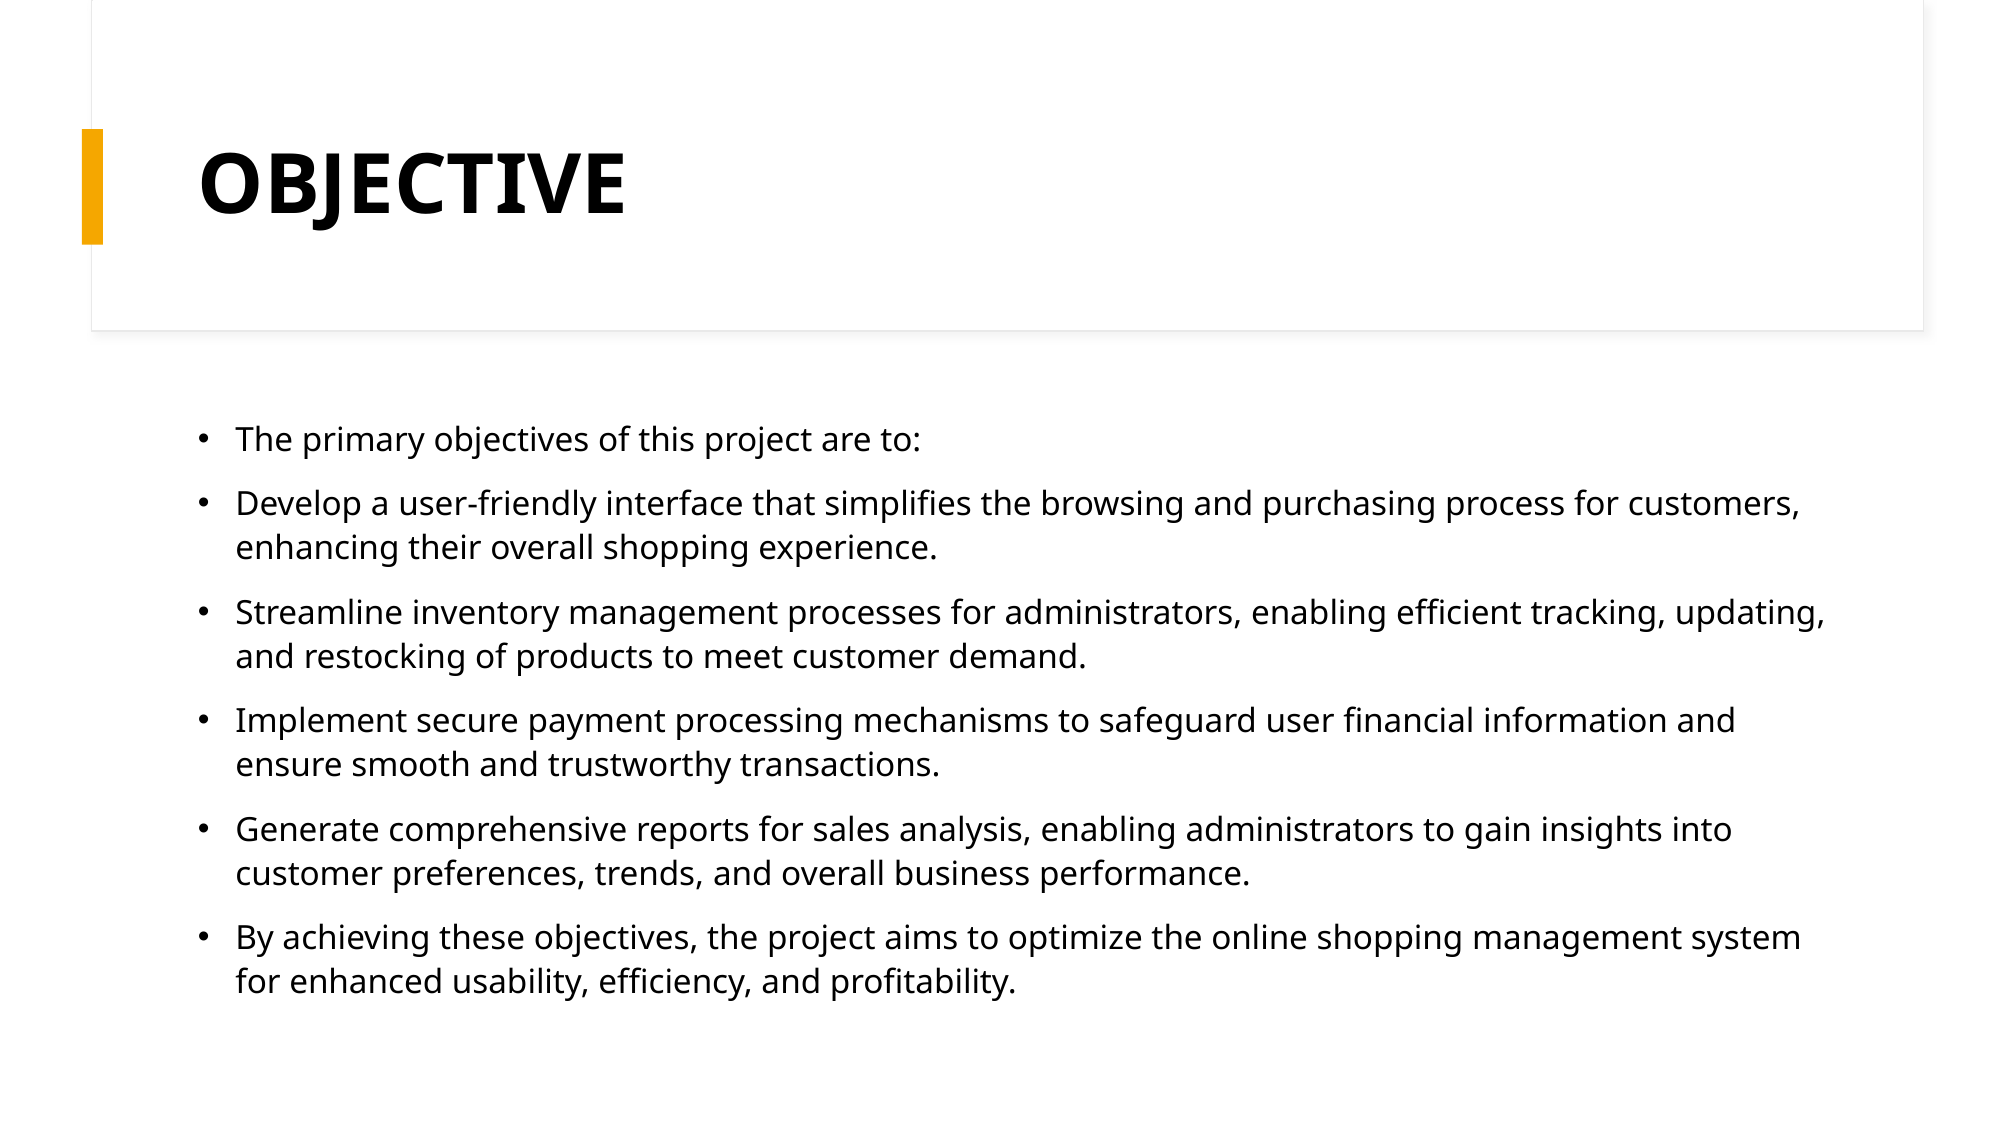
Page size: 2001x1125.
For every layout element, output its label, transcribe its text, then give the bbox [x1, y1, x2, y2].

title OBJECTIVE [183, 90, 1851, 284]
list The primary objectives of this project are to: Develop a user-friendly interface that simplifies the browsing and purchasing process for customers, enhancing their overall shopping experience. Streamline inventory management processes for administrators, enabling efficient tracking, updating, and restocking of products to meet customer demand. Implement secure payment processing mechanisms to safeguard user financial information and ensure smooth and trustworthy transactions. Generate comprehensive reports for sales analysis, enabling administrators to gain insights into customer preferences, trends, and overall business performance. By achieving these objectives, the project aims to optimize the online shopping management system for enhanced usability, efficiency, and profitability. [183, 406, 1851, 1013]
